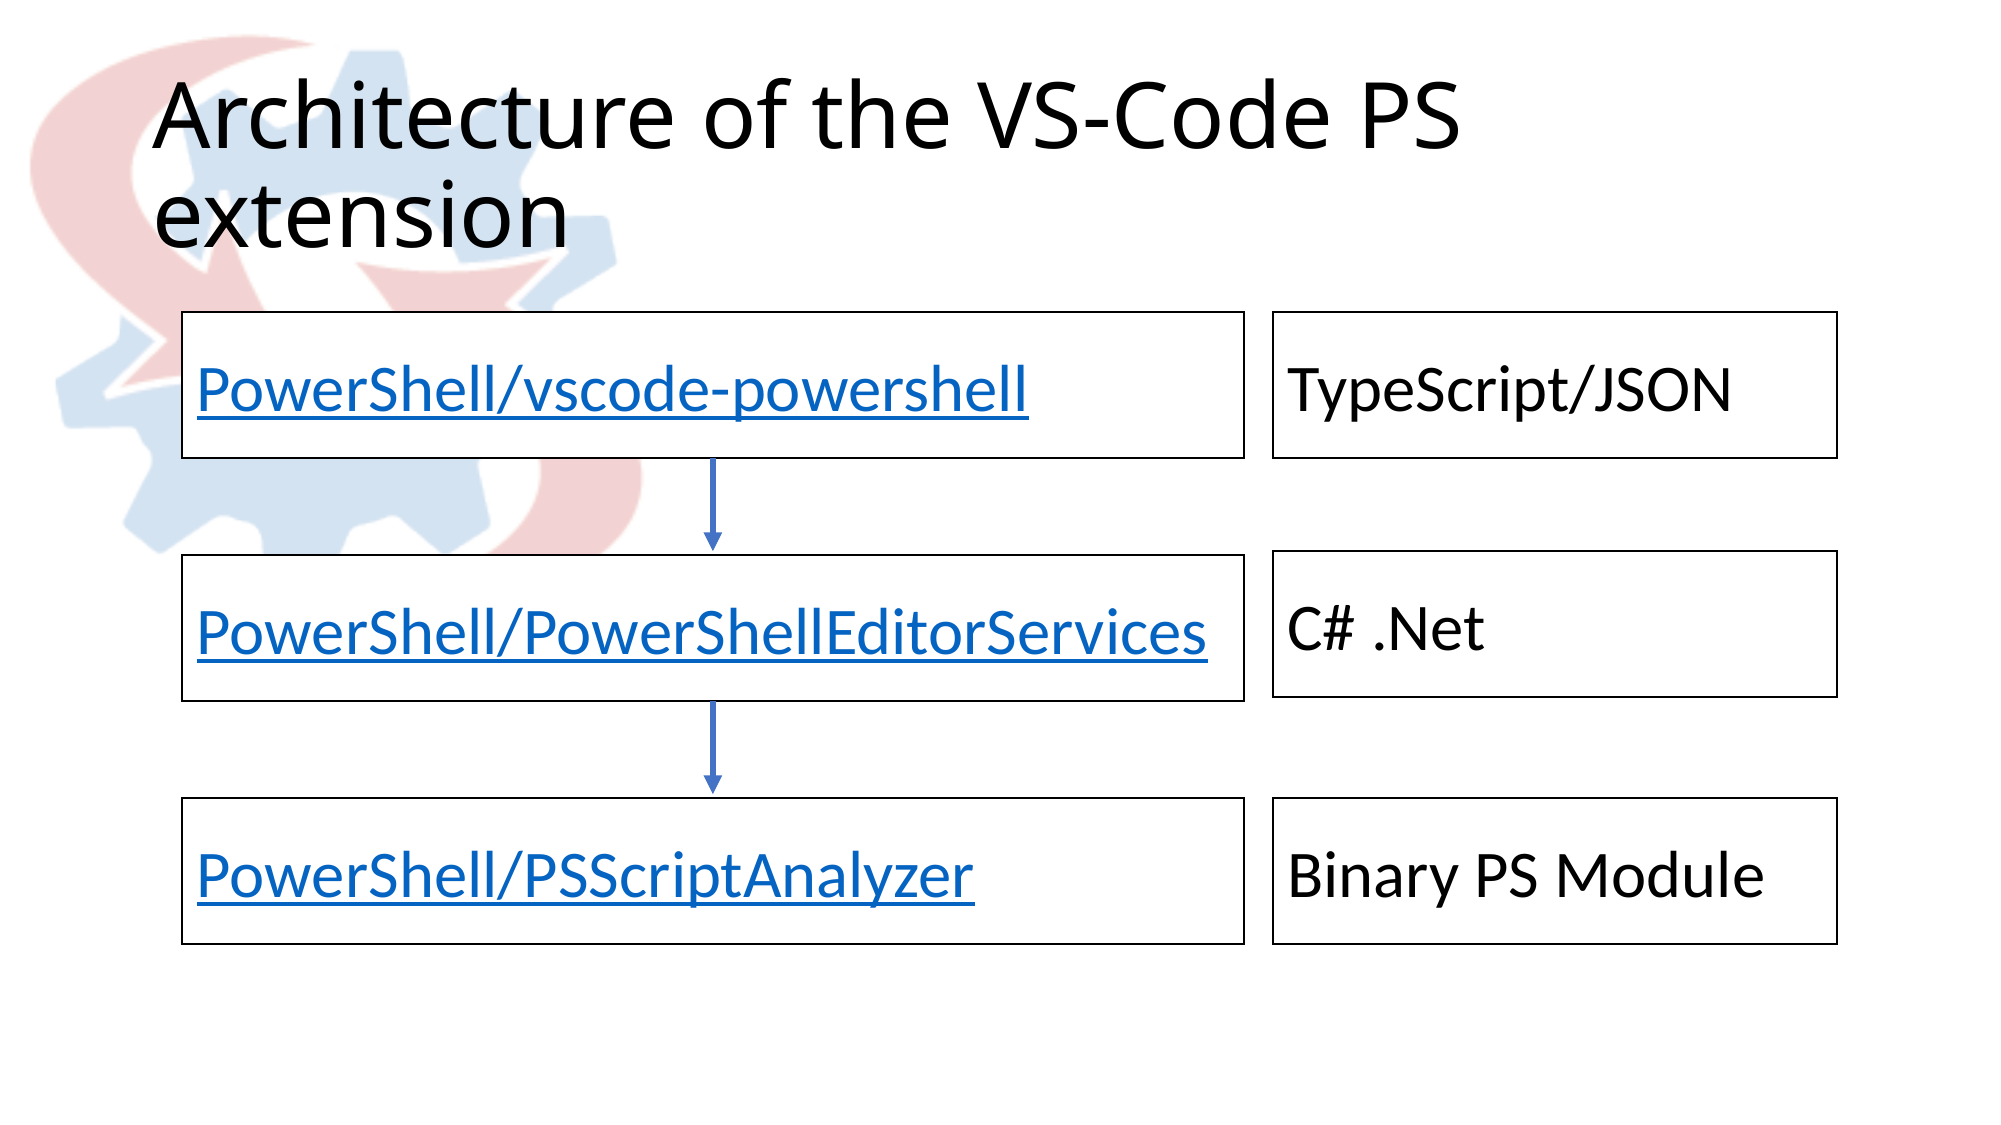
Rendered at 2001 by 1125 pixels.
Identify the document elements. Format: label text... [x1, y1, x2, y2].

text_box C# .Net [1272, 550, 1838, 698]
title Architecture of the VS-Code PS extension [137, 59, 1863, 278]
text_box PowerShell/vscode-powershell [181, 311, 1245, 459]
text_box TypeScript/JSON [1272, 311, 1838, 459]
text_box Binary PS Module [1272, 797, 1838, 945]
text_box PowerShell/PSScriptAnalyzer [181, 797, 1245, 945]
text_box PowerShell/PowerShellEditorServices [181, 554, 1245, 702]
